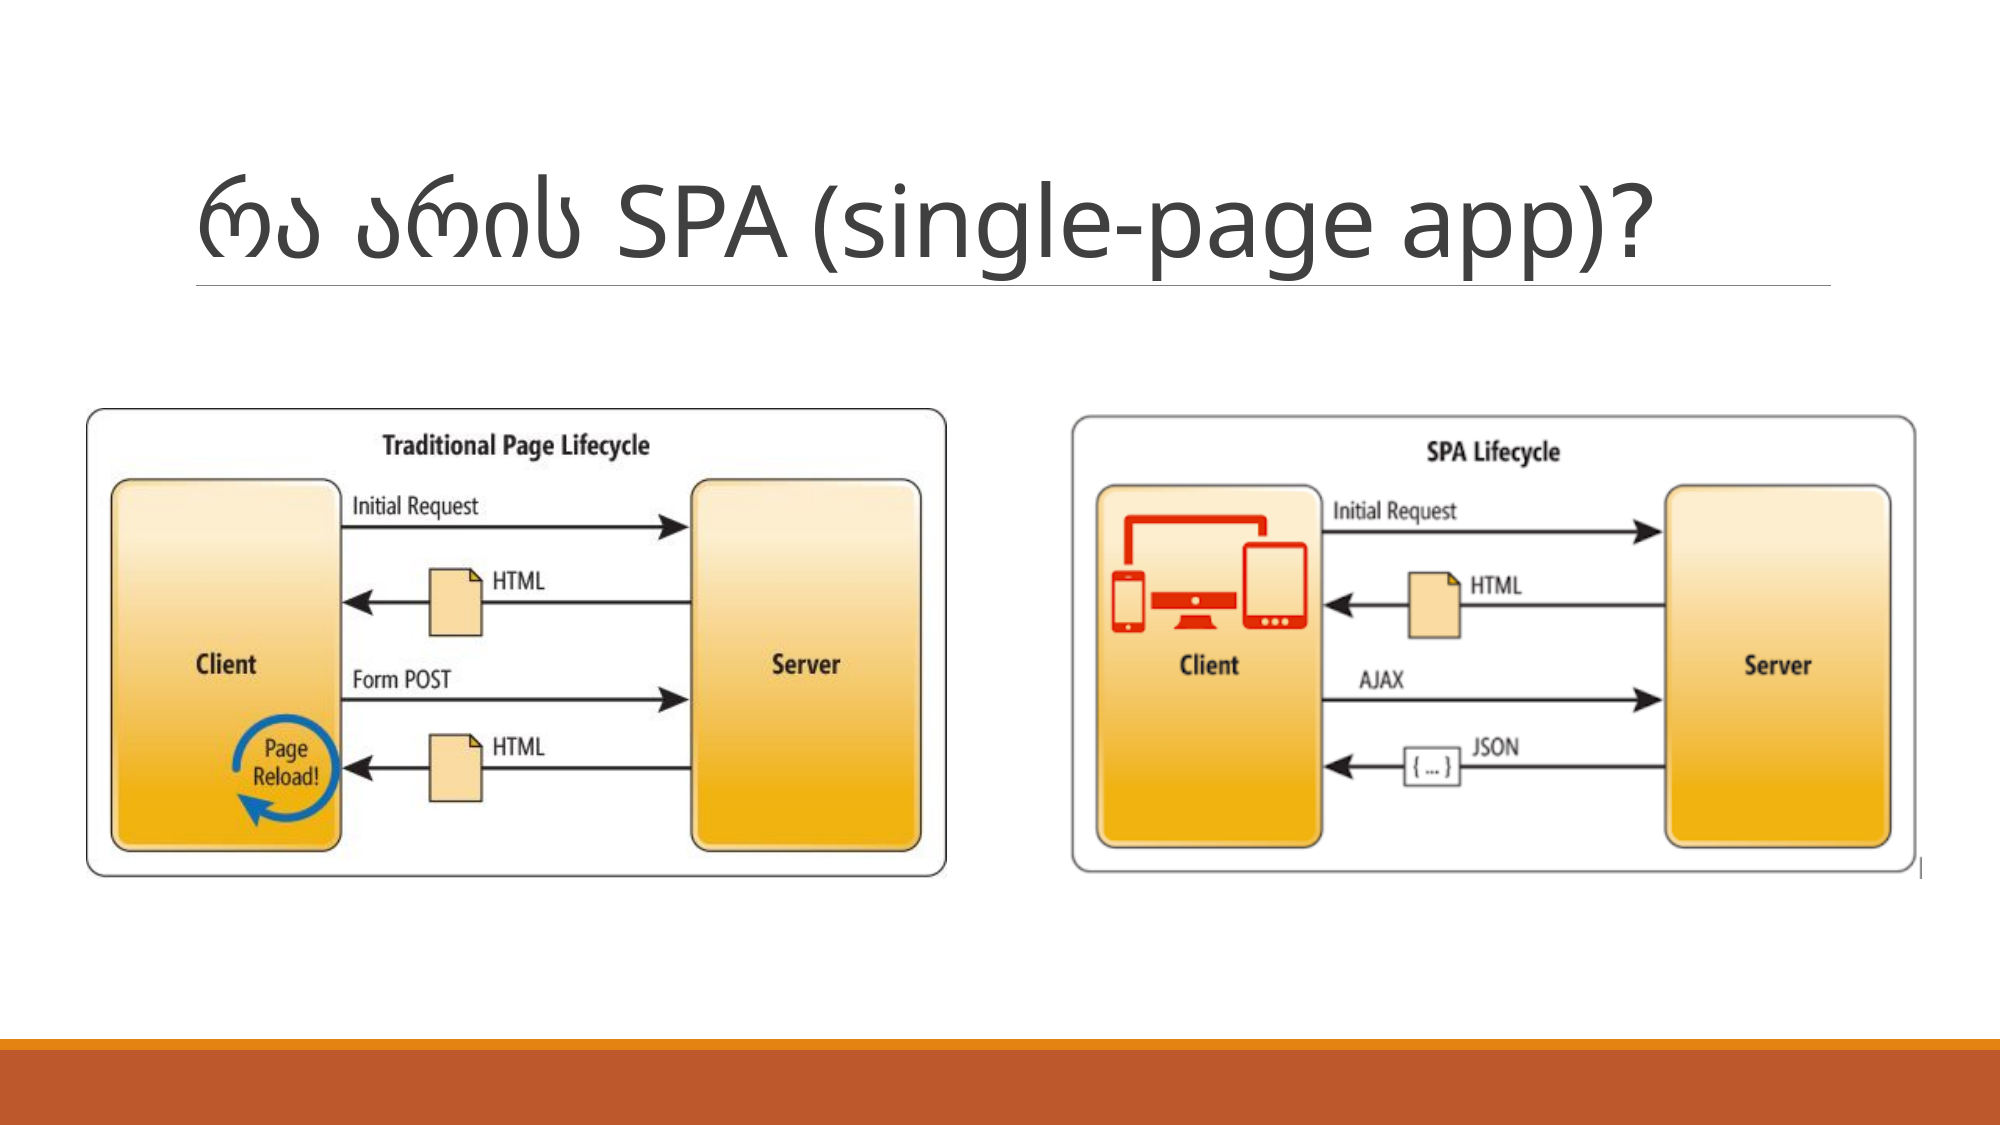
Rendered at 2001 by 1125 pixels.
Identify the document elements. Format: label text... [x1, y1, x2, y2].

picture [1063, 407, 1922, 880]
title რა არის SPA (single-page app)? [180, 47, 1830, 285]
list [86, 407, 947, 880]
